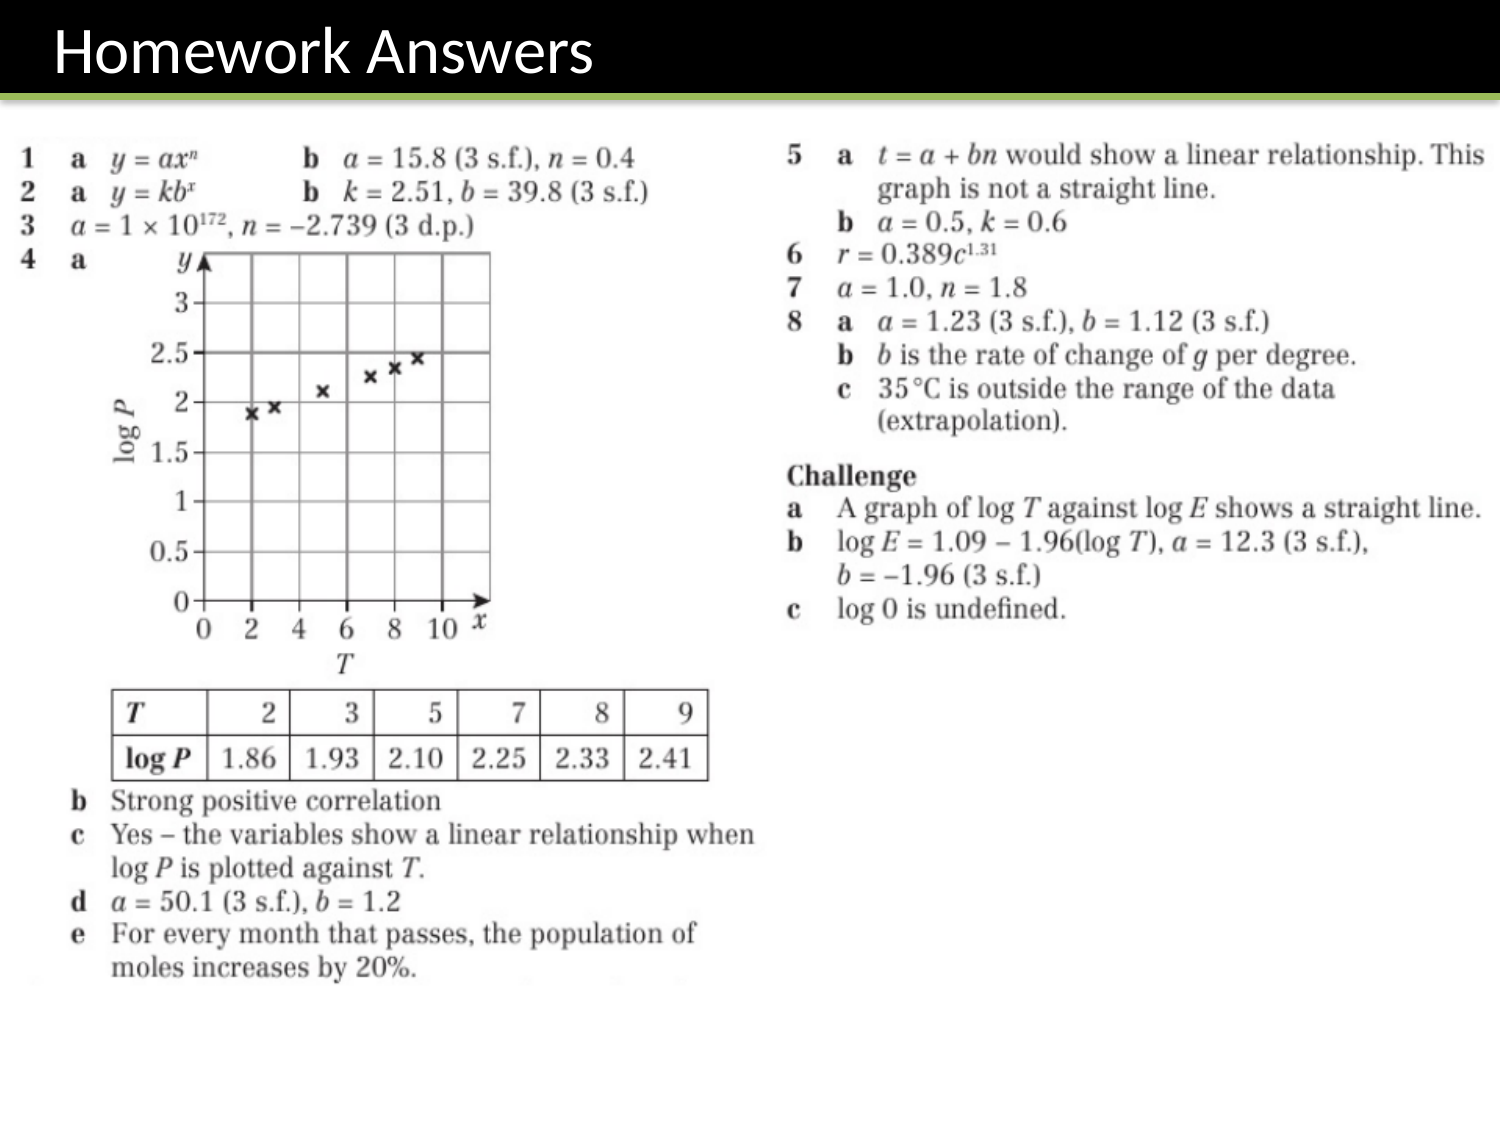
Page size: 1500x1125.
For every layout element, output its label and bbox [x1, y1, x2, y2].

picture [3, 128, 1497, 997]
text_box [0, 0, 1500, 97]
